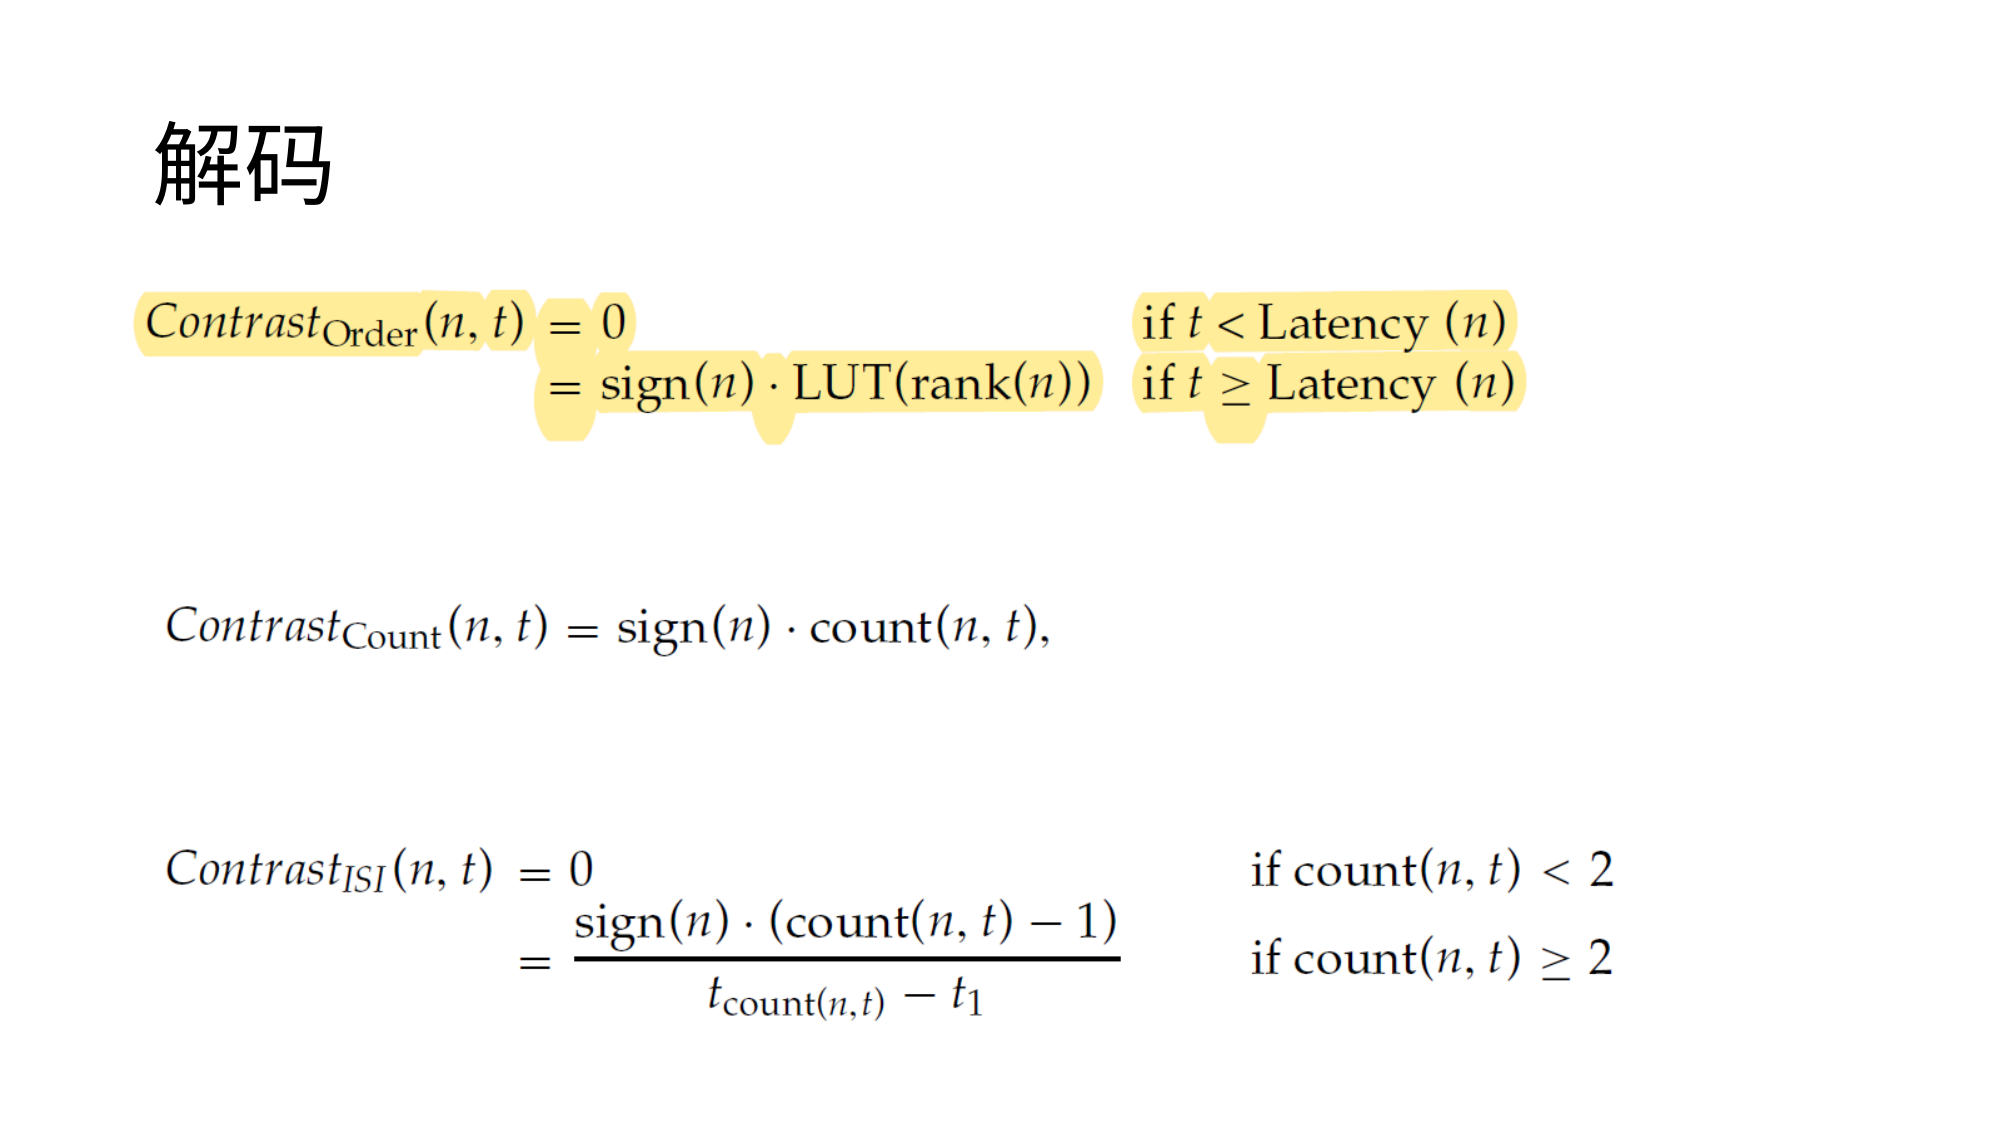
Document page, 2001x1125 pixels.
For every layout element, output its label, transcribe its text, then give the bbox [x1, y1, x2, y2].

title 解码 [137, 59, 1863, 278]
picture [104, 788, 1680, 1037]
picture [104, 535, 1085, 675]
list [123, 246, 1580, 476]
